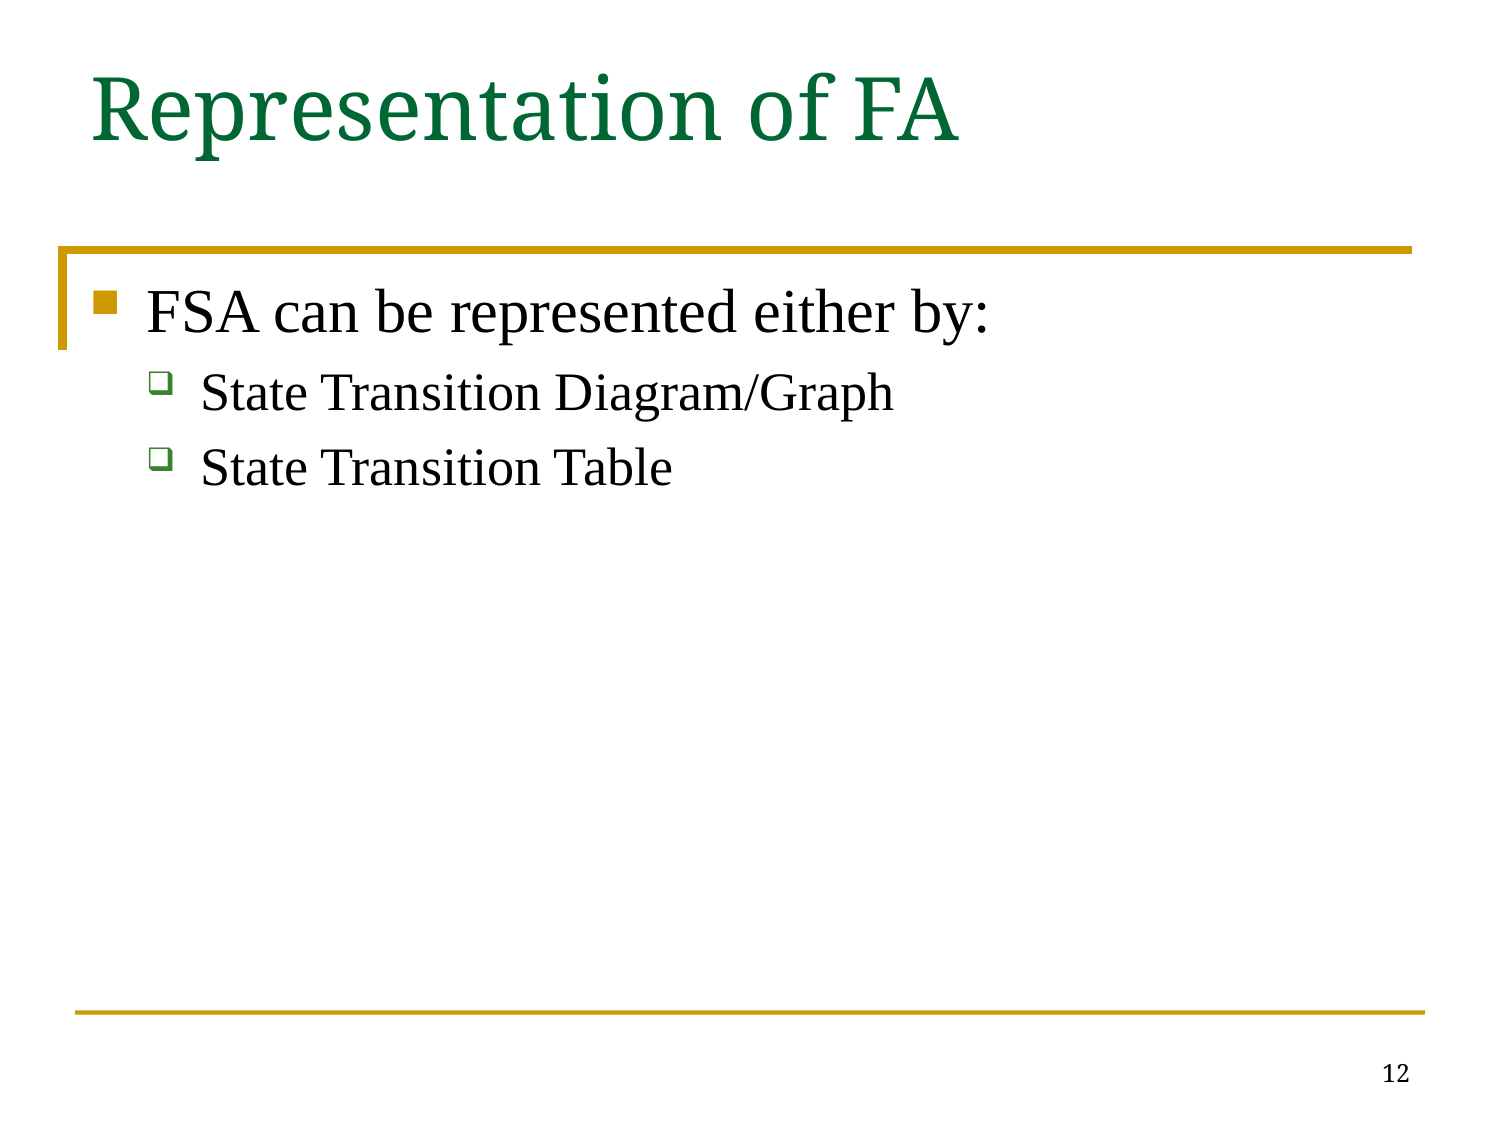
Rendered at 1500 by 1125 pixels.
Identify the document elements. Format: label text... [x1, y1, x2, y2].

list FSA can be represented either by: State Transition Diagram/Graph State Transition Table [75, 262, 1425, 1006]
title Representation of FA [75, 45, 1425, 233]
slide_number 12 [1074, 1023, 1426, 1100]
